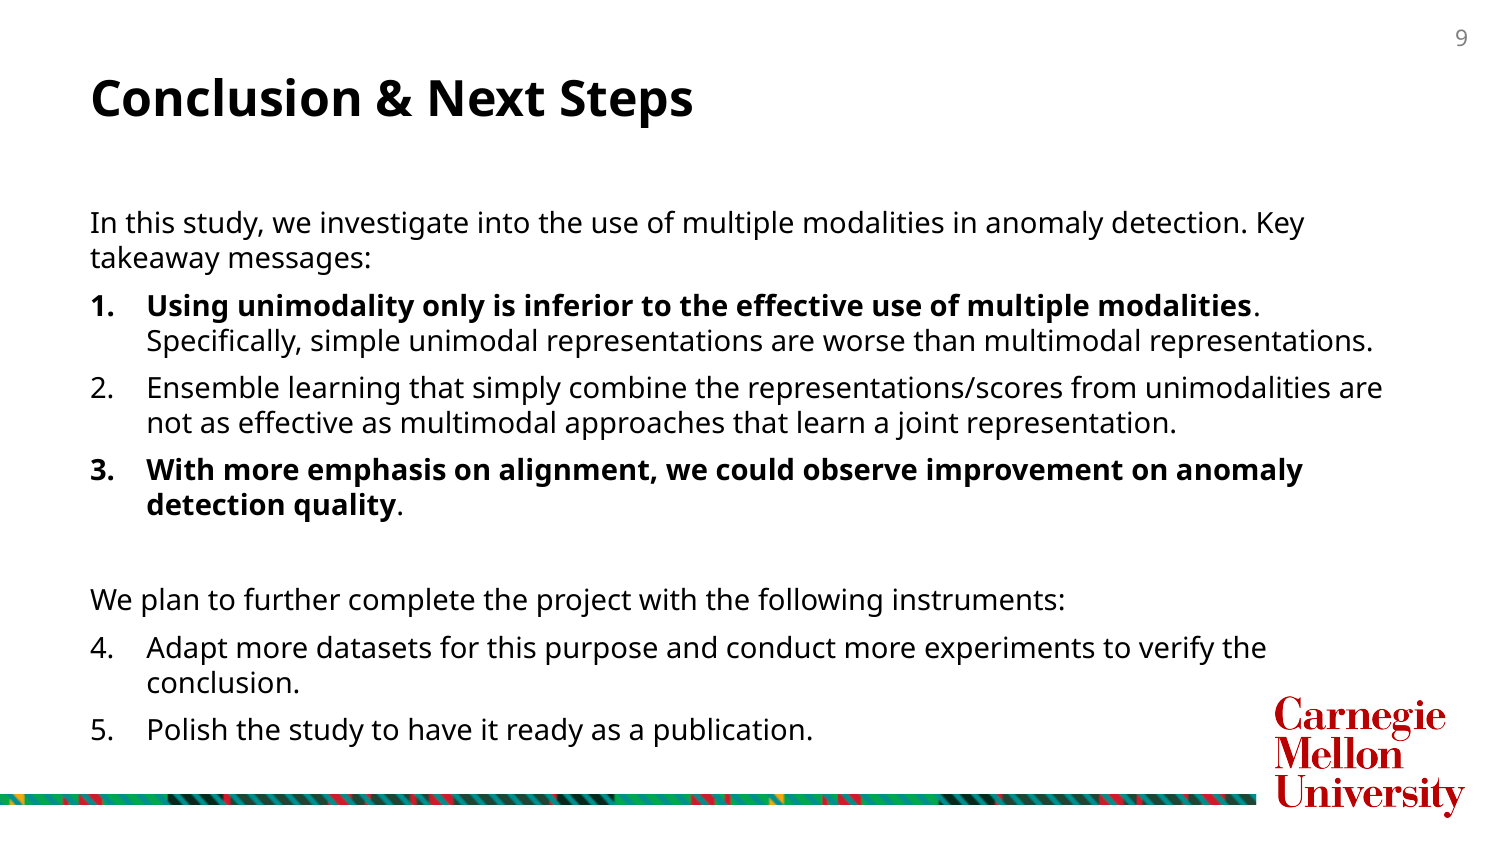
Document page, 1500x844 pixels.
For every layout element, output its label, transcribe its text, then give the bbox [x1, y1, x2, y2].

title Conclusion & Next Steps [75, 59, 1425, 160]
list In this study, we investigate into the use of multiple modalities in anomaly detection. Key takeaway messages: Using unimodality only is inferior to the effective use of multiple modalities. Specifically, simple unimodal representations are worse than multimodal representations. Ensemble learning that simply combine the representations/scores from unimodalities are not as effective as multimodal approaches that learn a joint representation. With more emphasis on alignment, we could observe improvement on anomaly detection quality. We plan to further complete the project with the following instruments: Adapt more datasets for this purpose and conduct more experiments to verify the conclusion. Polish the study to have it ready as a publication. [75, 196, 1425, 760]
picture [1275, 696, 1465, 818]
picture [0, 794, 1257, 805]
